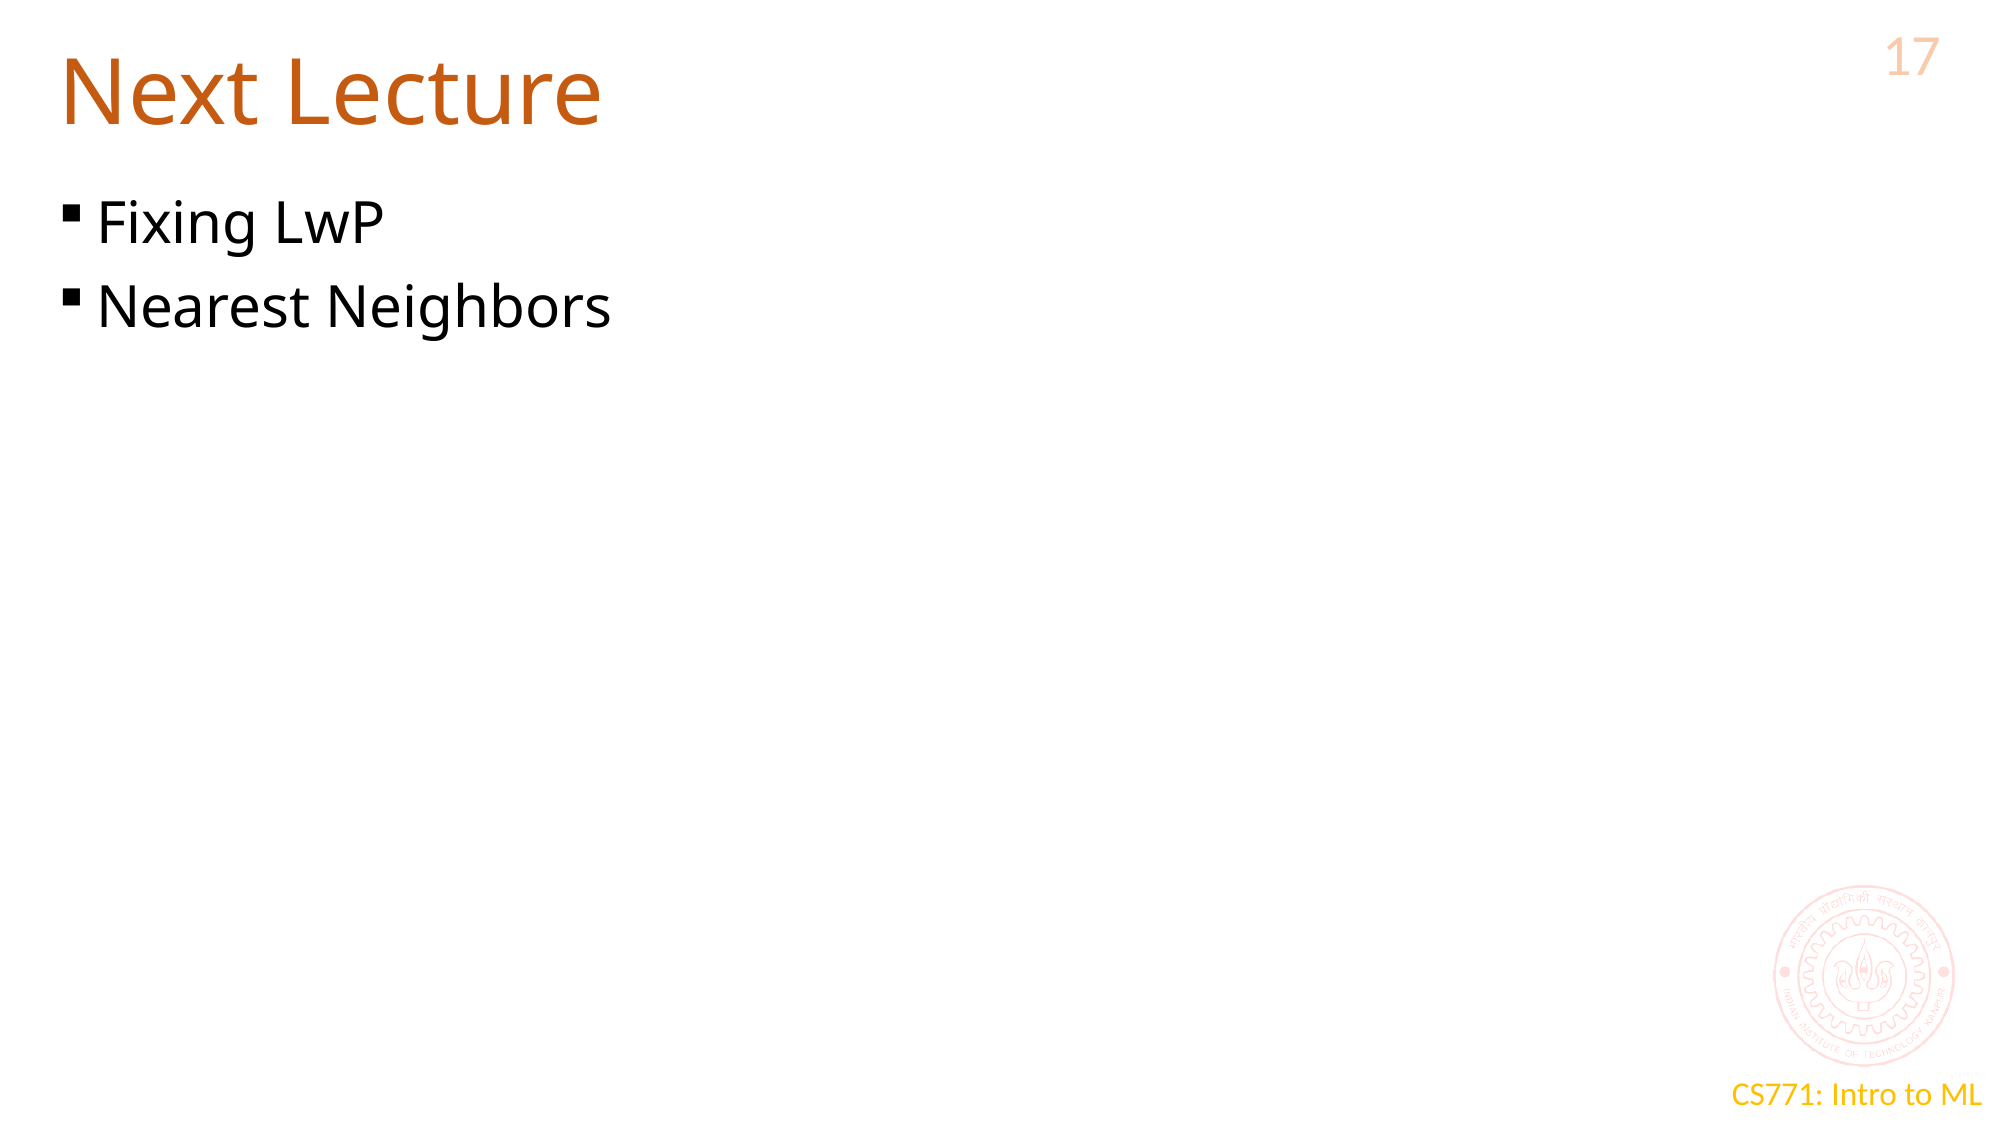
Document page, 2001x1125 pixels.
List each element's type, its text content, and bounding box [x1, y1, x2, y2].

list Fixing LwP Nearest Neighbors [43, 185, 1970, 1098]
slide_number 17 [1857, 22, 1957, 83]
title Next Lecture [43, 27, 1970, 163]
